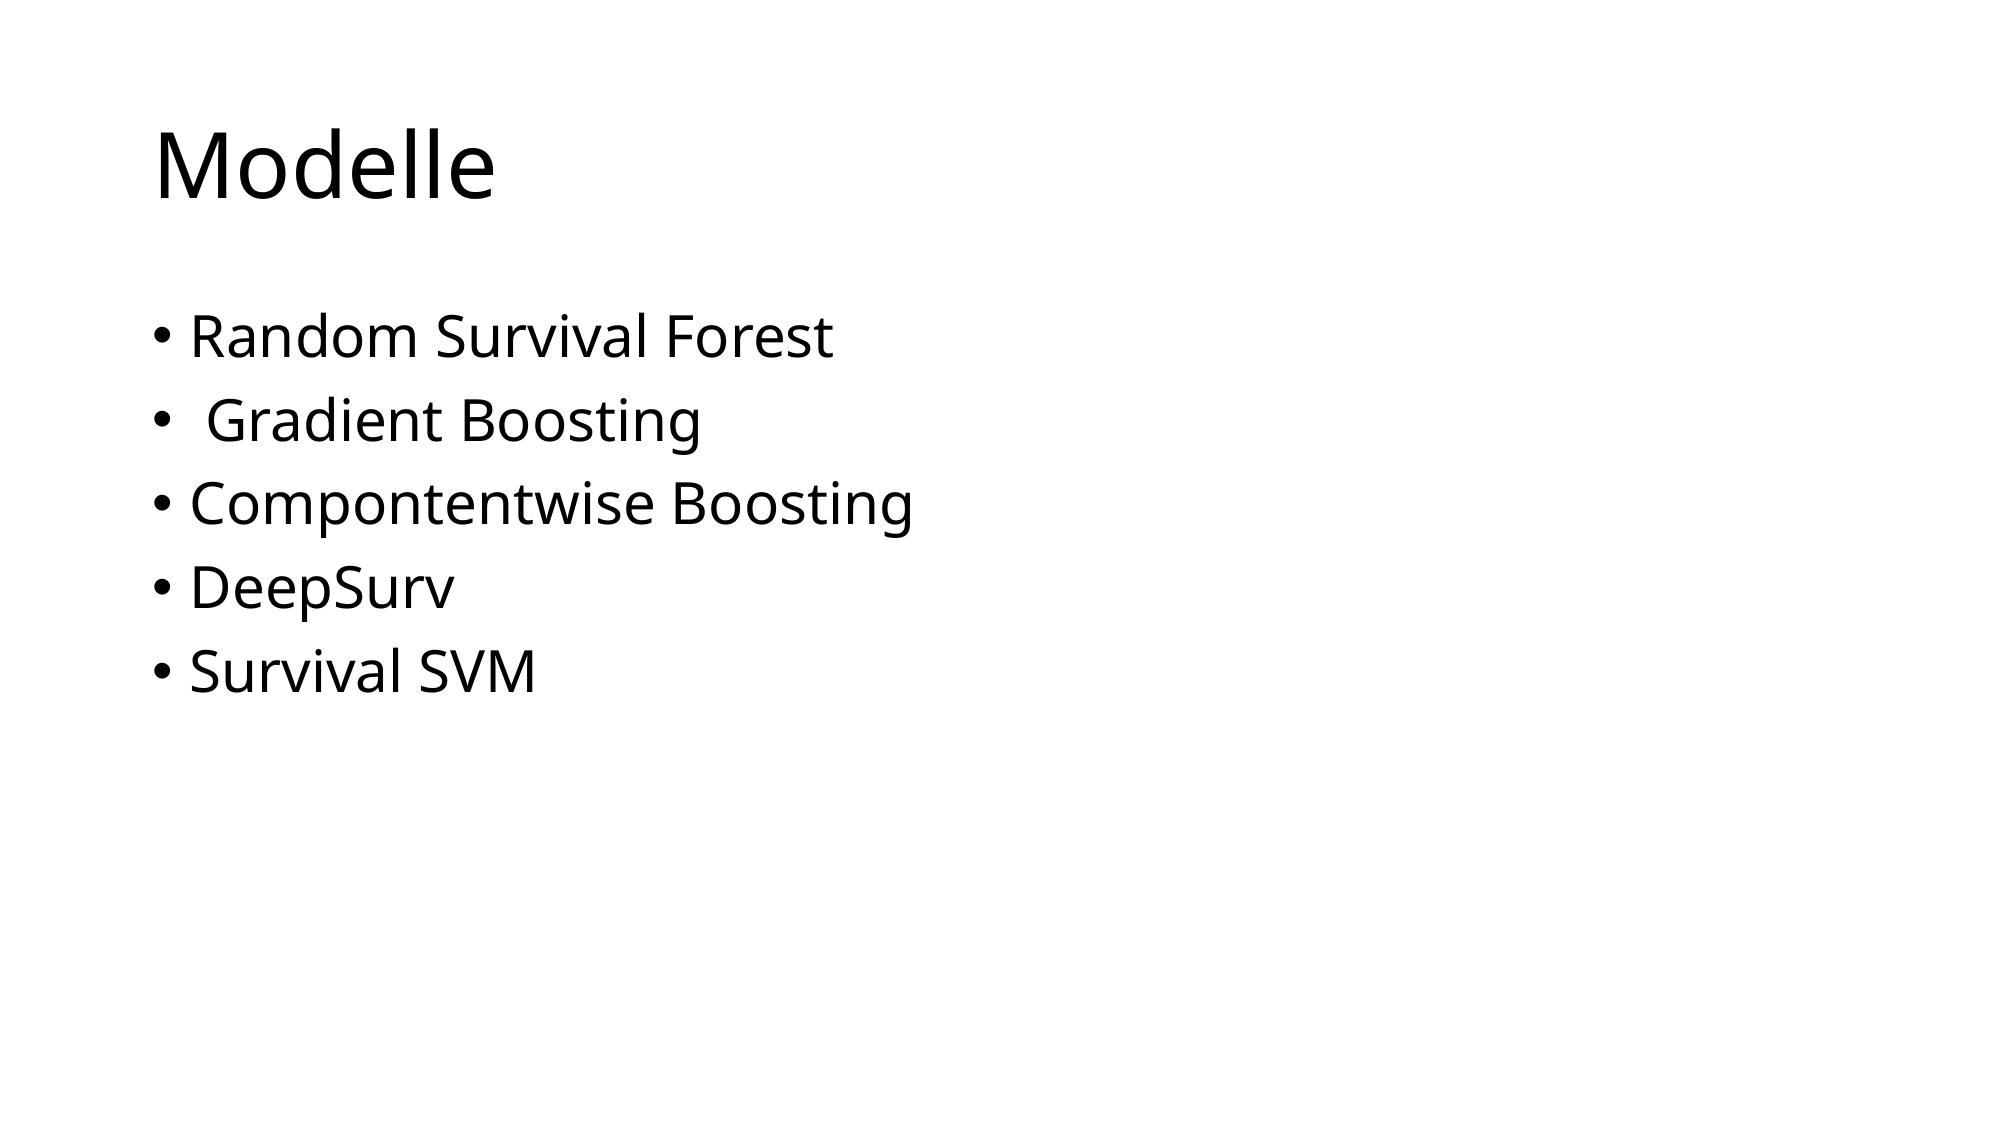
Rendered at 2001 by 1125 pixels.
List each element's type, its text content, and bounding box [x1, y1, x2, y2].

title Modelle [137, 59, 1863, 278]
list Random Survival Forest Gradient Boosting Compontentwise Boosting DeepSurv Survival SVM [137, 299, 1863, 1014]
